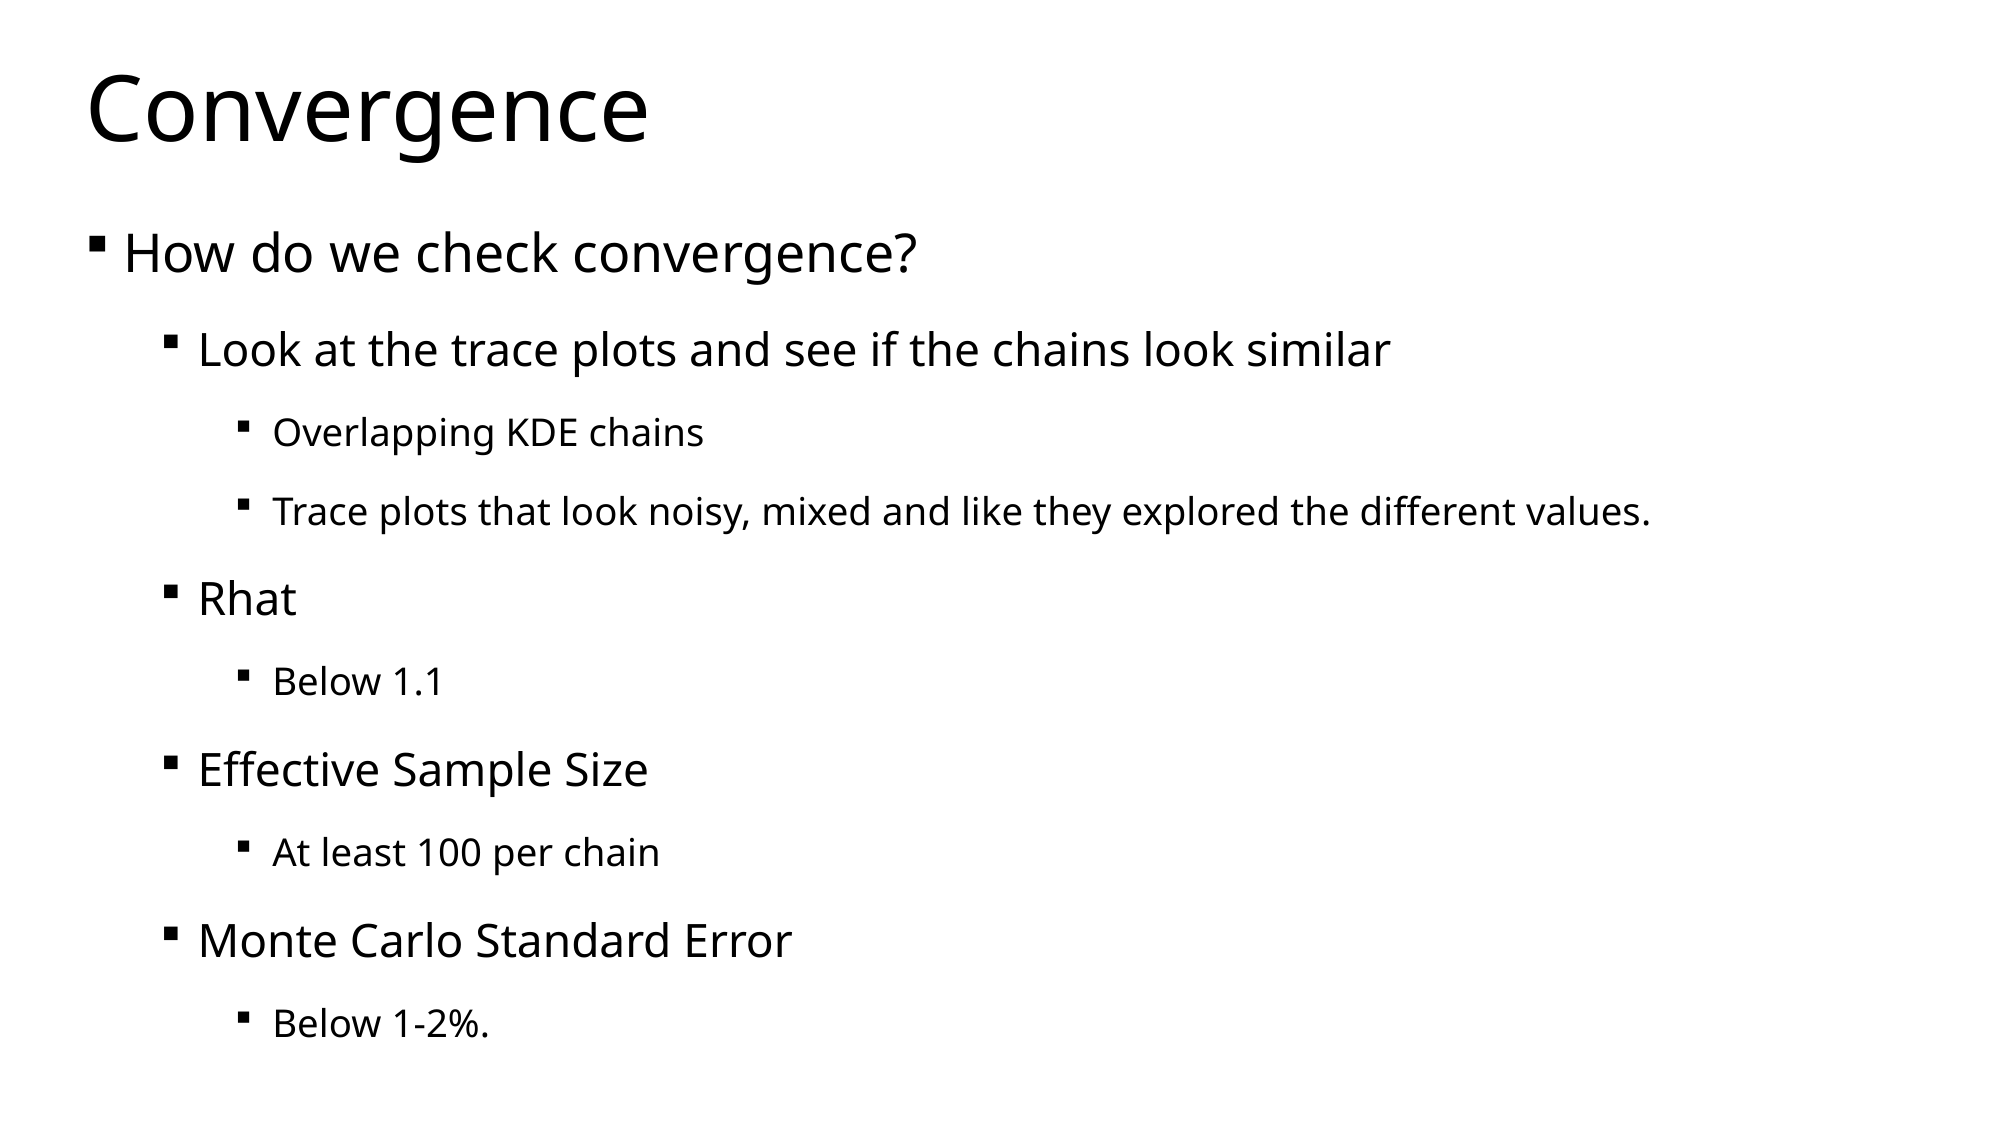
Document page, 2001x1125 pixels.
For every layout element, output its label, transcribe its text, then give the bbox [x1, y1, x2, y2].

title Convergence [70, 3, 1929, 179]
list How do we check convergence? Look at the trace plots and see if the chains look similar Overlapping KDE chains Trace plots that look noisy, mixed and like they explored the different values. Rhat Below 1.1 Effective Sample Size At least 100 per chain Monte Carlo Standard Error Below 1-2%. [70, 179, 2000, 1062]
